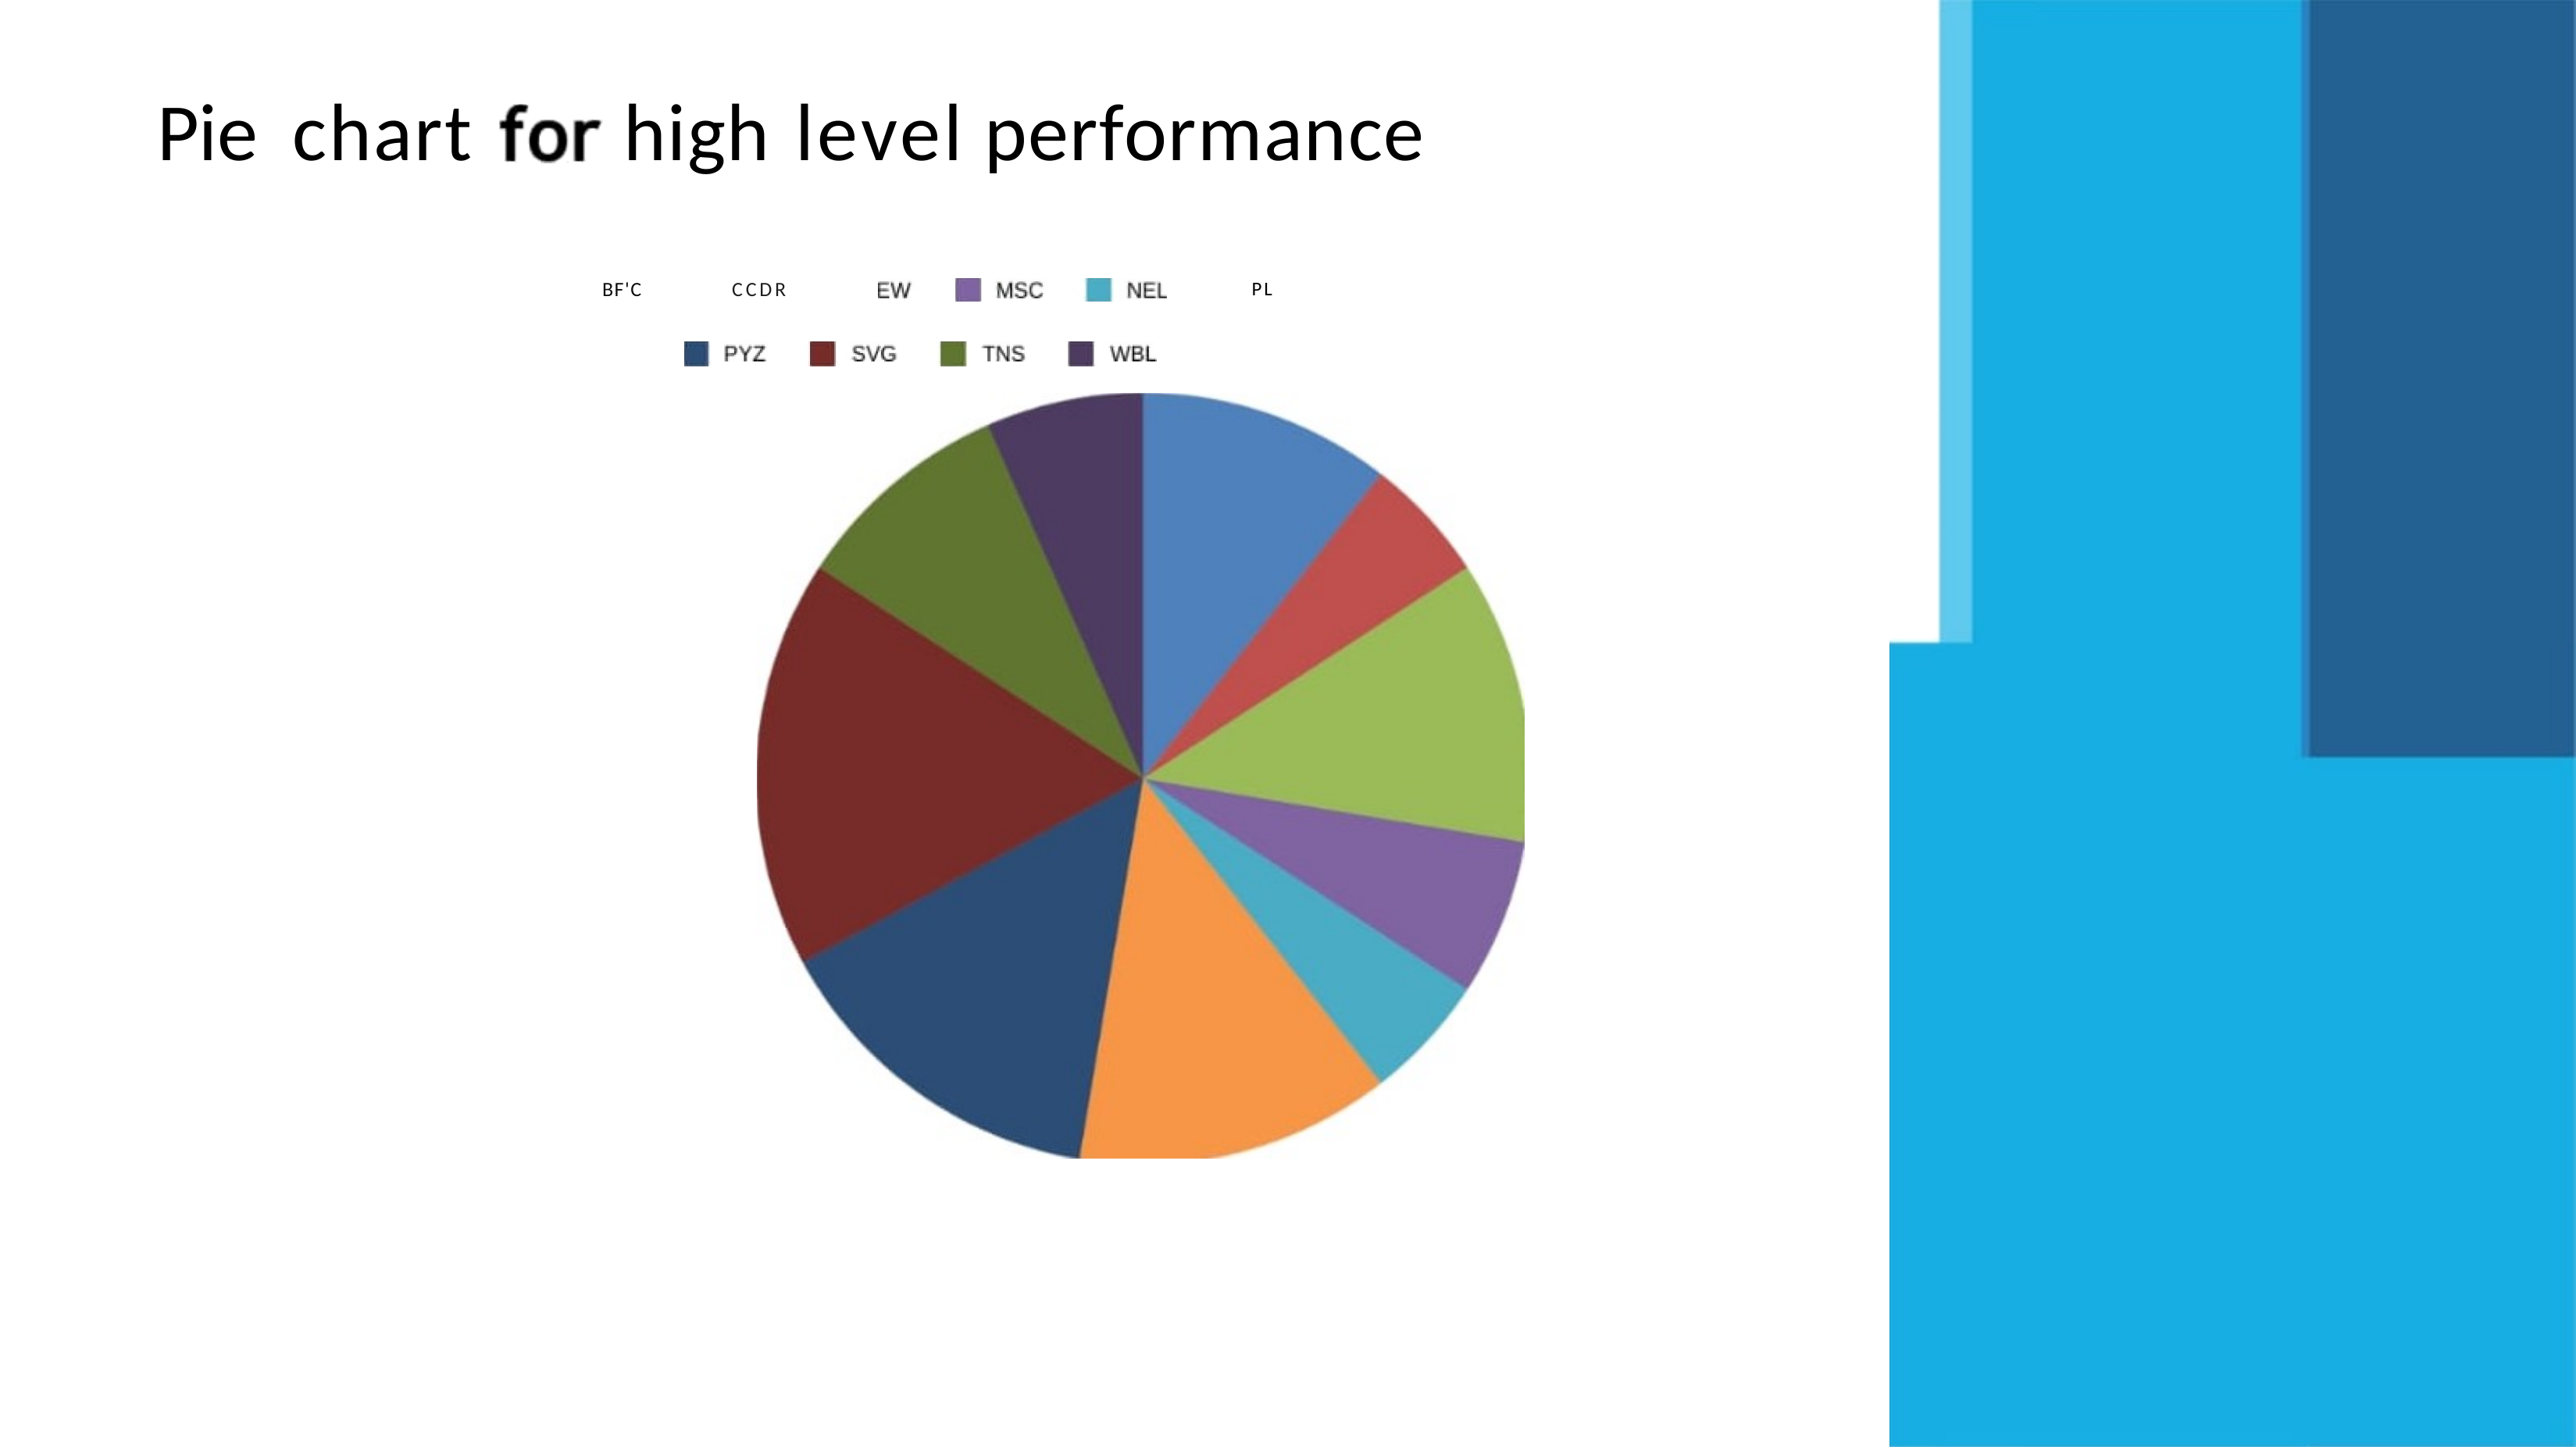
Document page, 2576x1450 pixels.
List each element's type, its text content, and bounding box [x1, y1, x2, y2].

title Pie chart [155, 77, 476, 321]
text_box PL [1250, 274, 1278, 300]
text_box high level performance [622, 77, 1435, 177]
text_box CCDR [730, 274, 794, 301]
picture [757, 393, 1525, 1159]
text_box BF'C [601, 274, 647, 301]
picture [1889, 0, 2576, 1448]
picture [499, 104, 603, 163]
picture [877, 278, 1167, 302]
picture [684, 341, 1158, 366]
